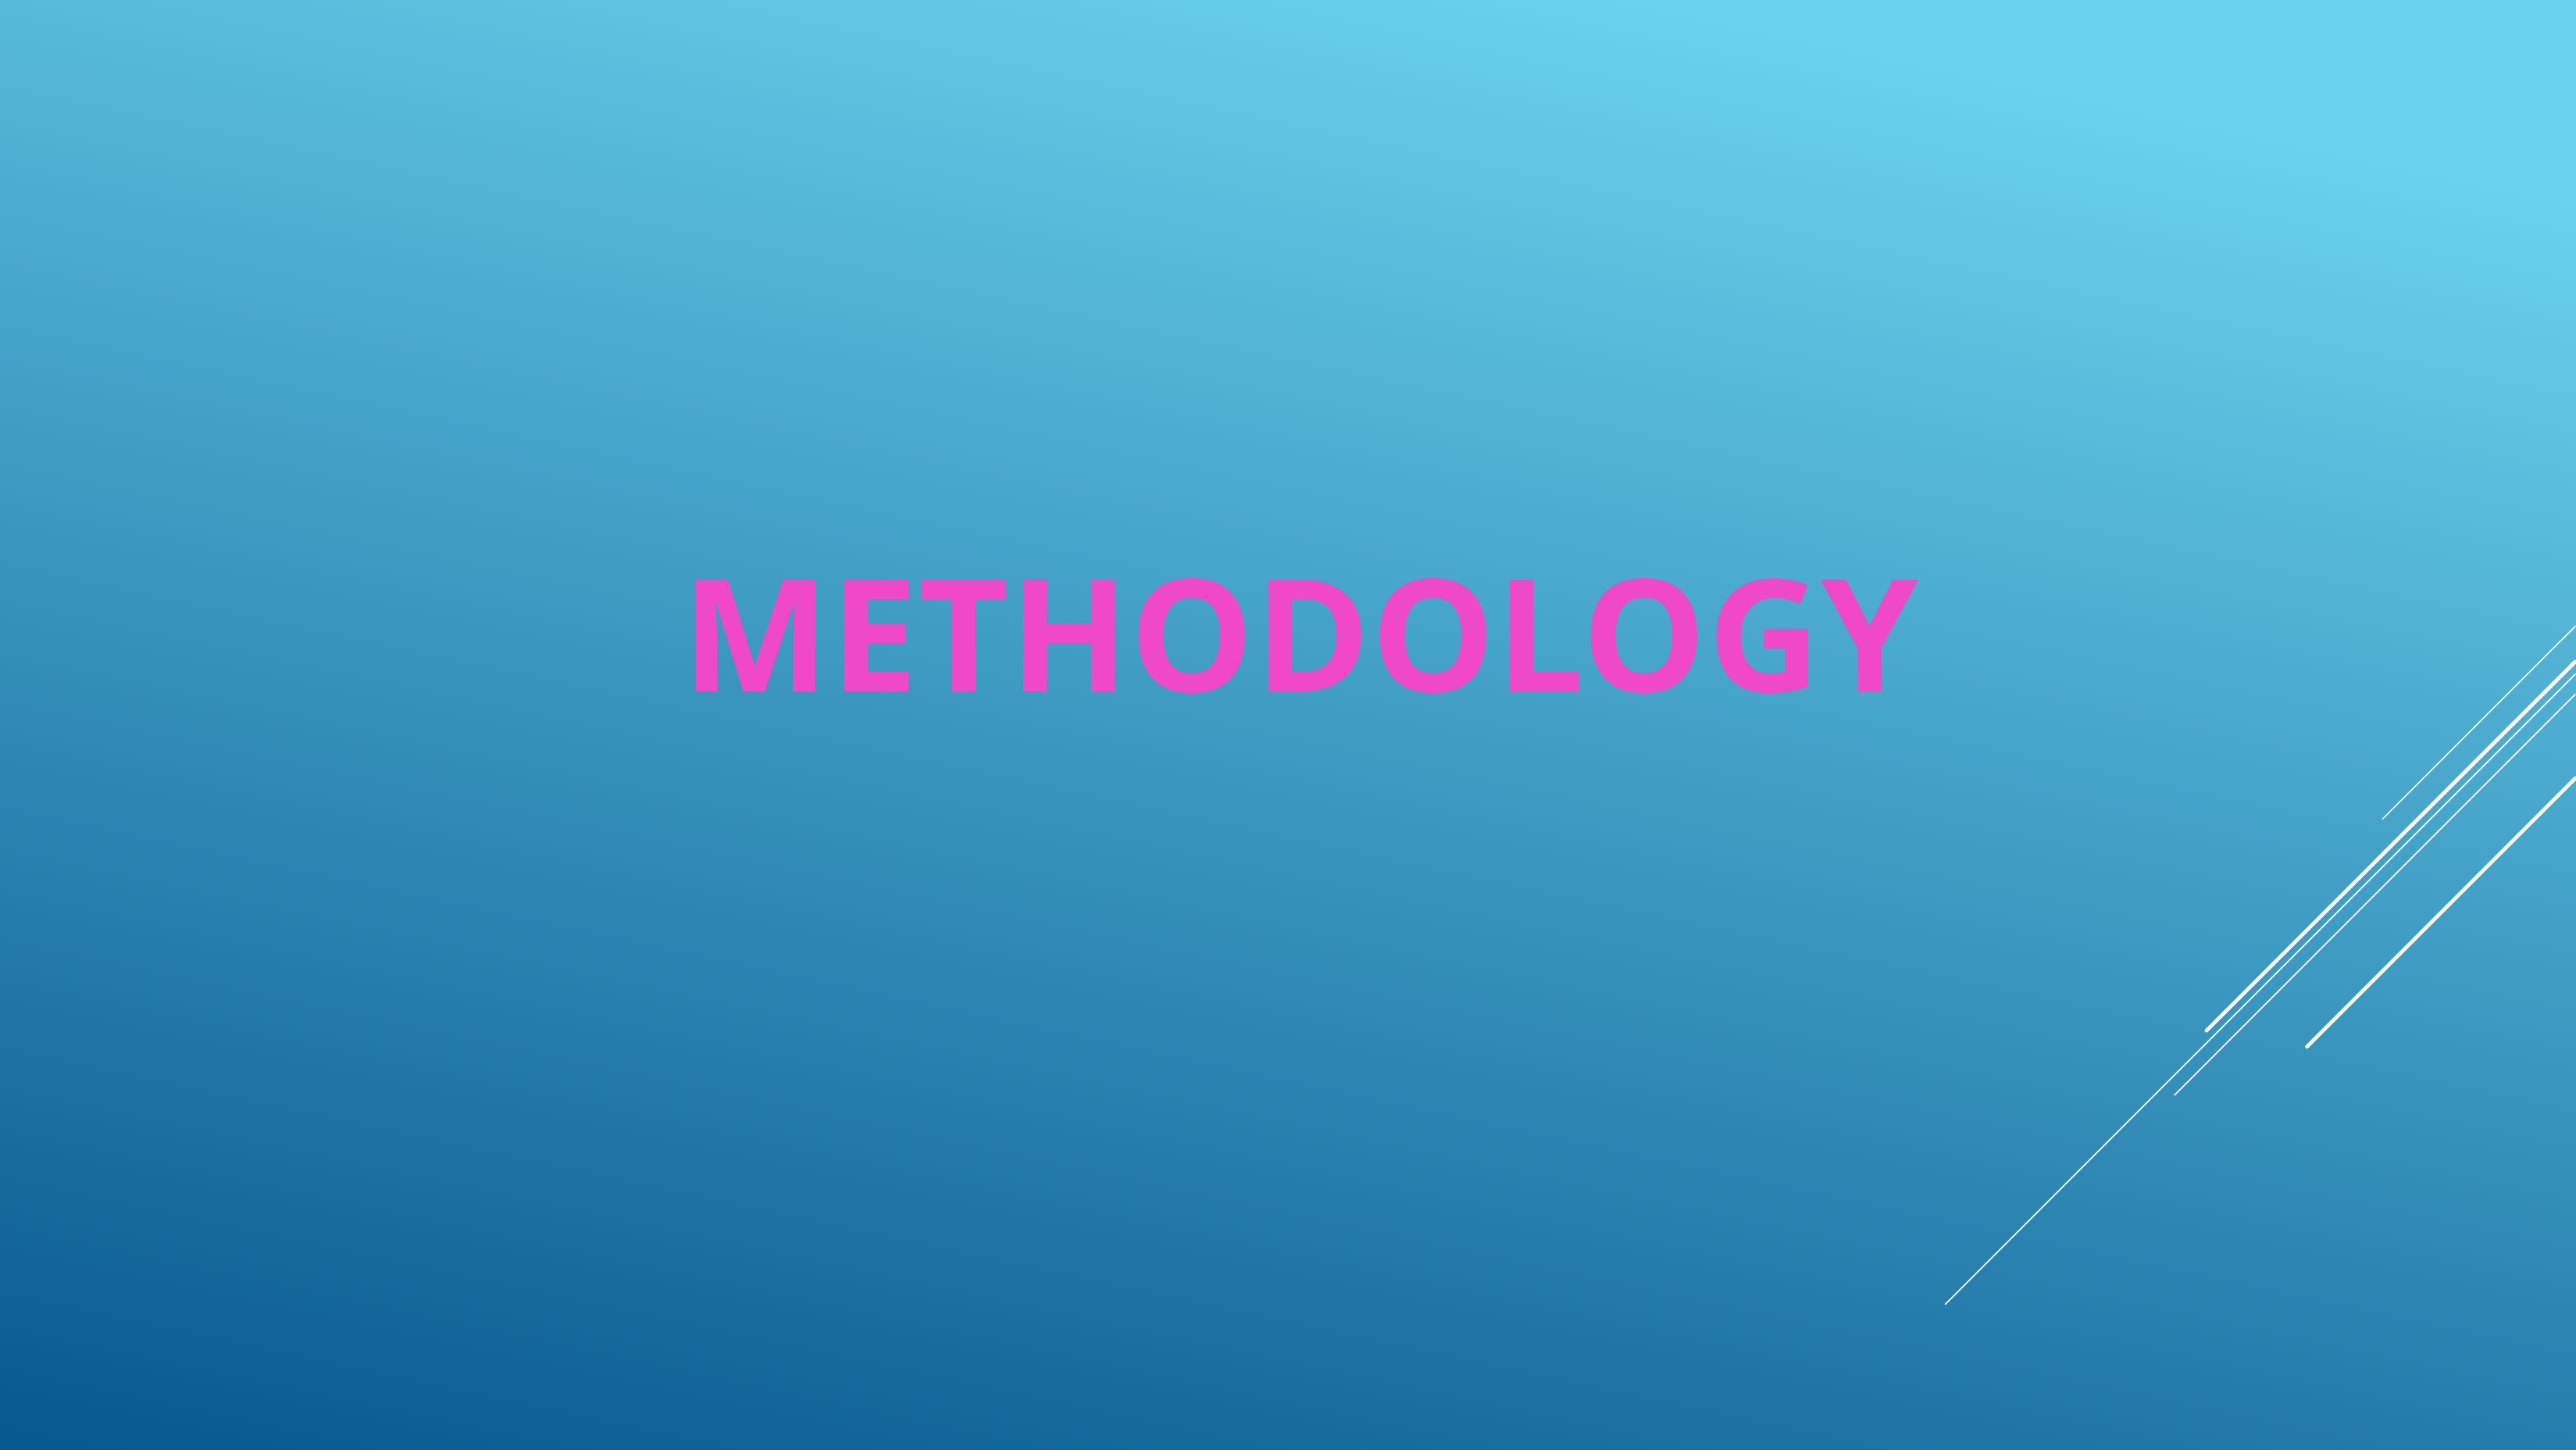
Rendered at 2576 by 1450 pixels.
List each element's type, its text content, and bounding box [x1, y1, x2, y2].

text_box METHODOLOGY [630, 529, 1932, 729]
